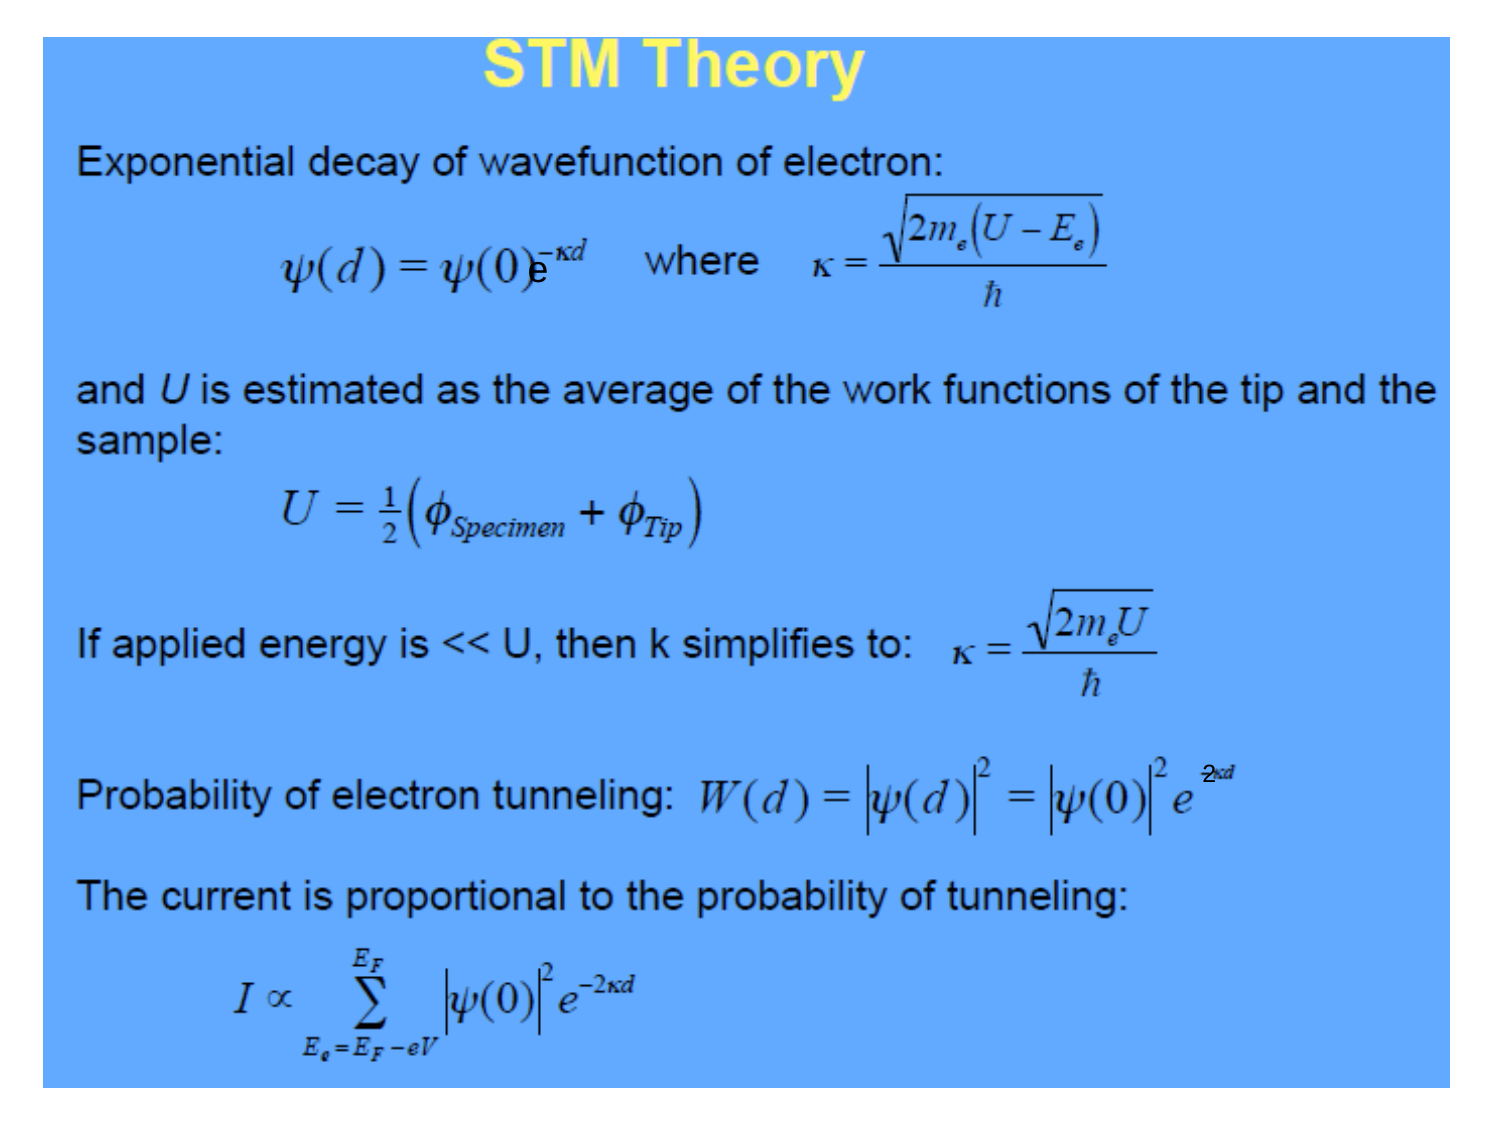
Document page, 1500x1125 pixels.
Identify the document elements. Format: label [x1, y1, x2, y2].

picture [42, 37, 1451, 1088]
